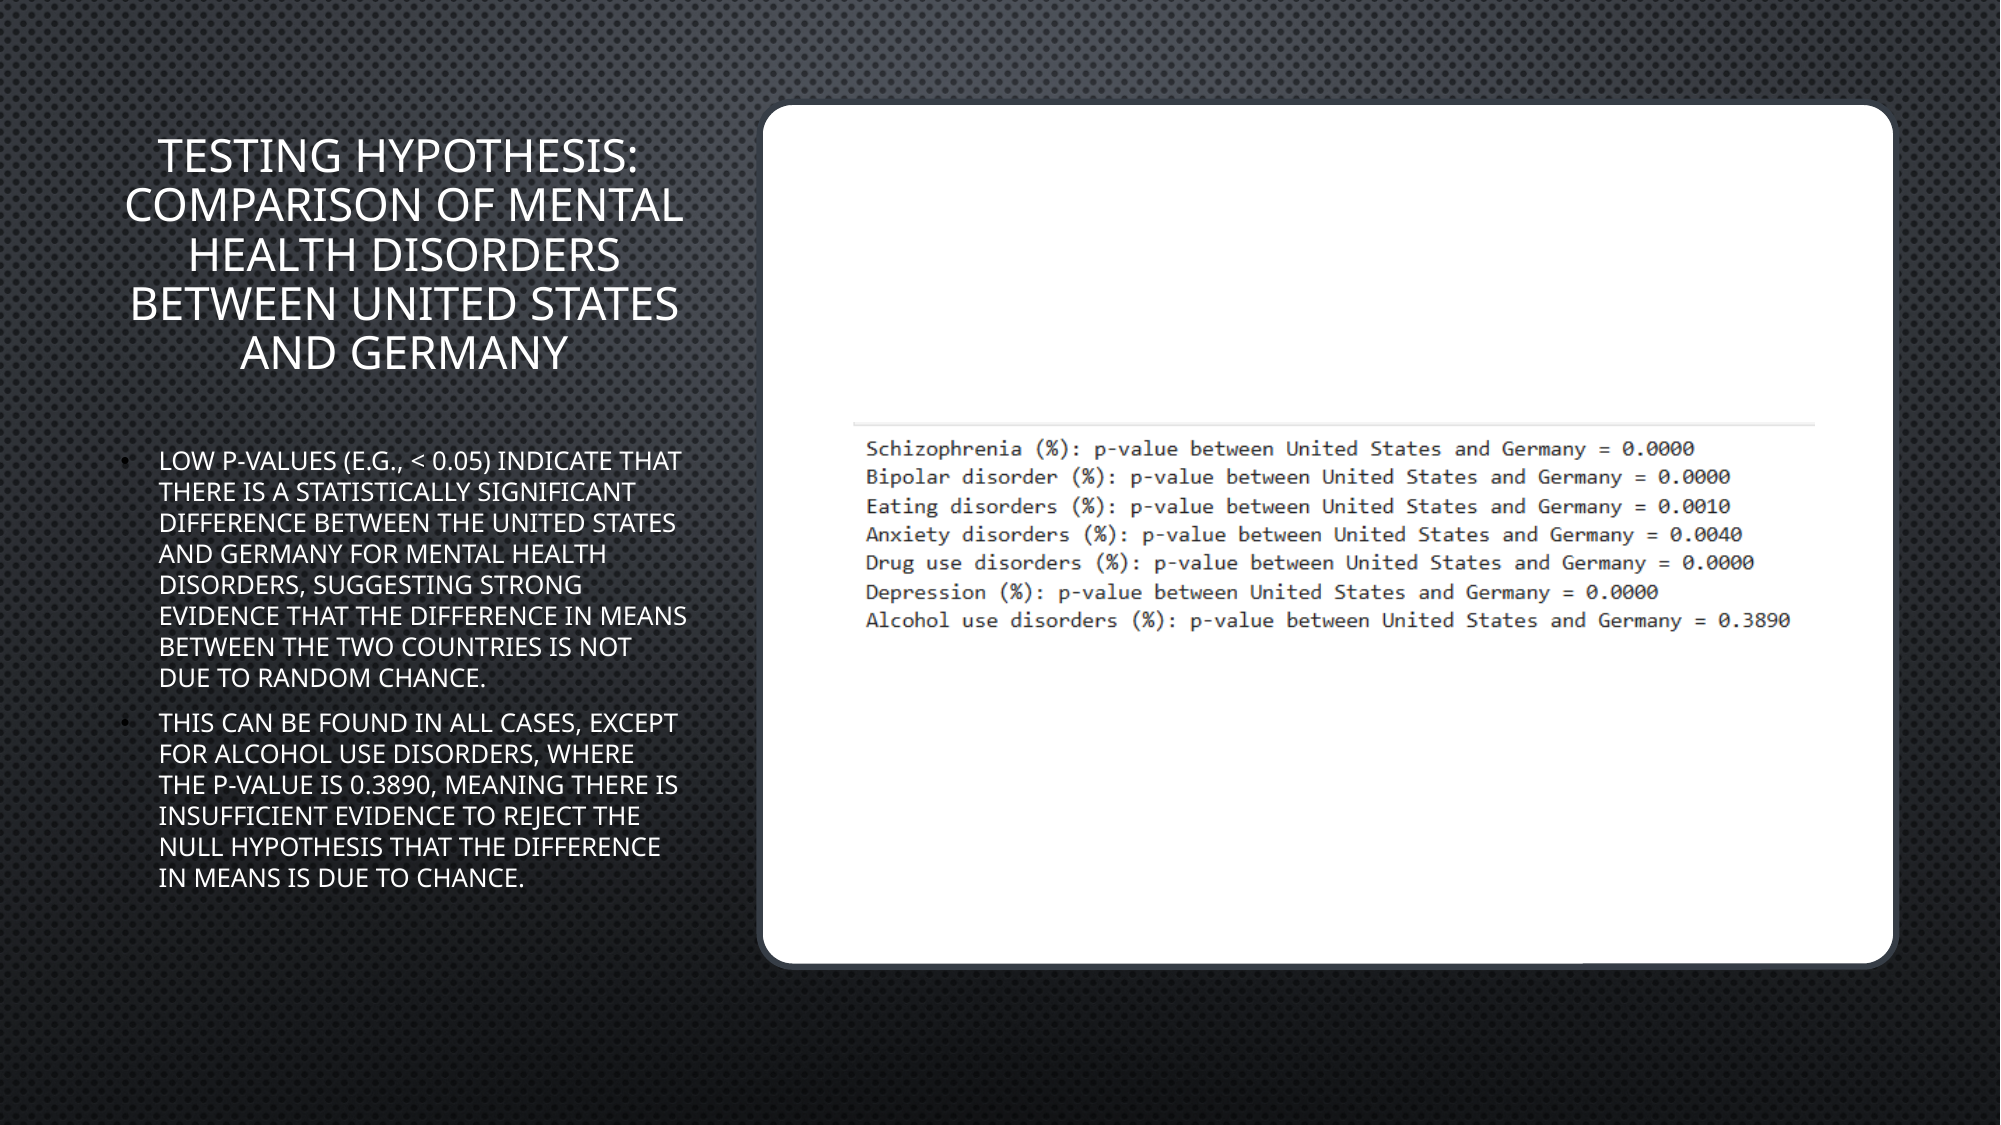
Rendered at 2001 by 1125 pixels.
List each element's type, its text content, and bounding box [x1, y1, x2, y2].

picture [840, 422, 1815, 647]
text_box [0, 0, 2000, 1125]
list Low p-values (e.g., < 0.05) indicate that there is a statistically significant difference between the United States and Germany for mental health disorders, suggesting strong evidence that the difference in means between the two countries is not due to random chance. This can be found in all cases, except for Alcohol use disorders, where the p-value is 0.3890, meaning there is insufficient evidence to reject the null hypothesis that the difference in means is due to chance. [105, 437, 704, 966]
text_box [758, 100, 1898, 969]
title Testing Hypothesis: comparison of mental health disorders between united states and germany [105, 99, 704, 413]
